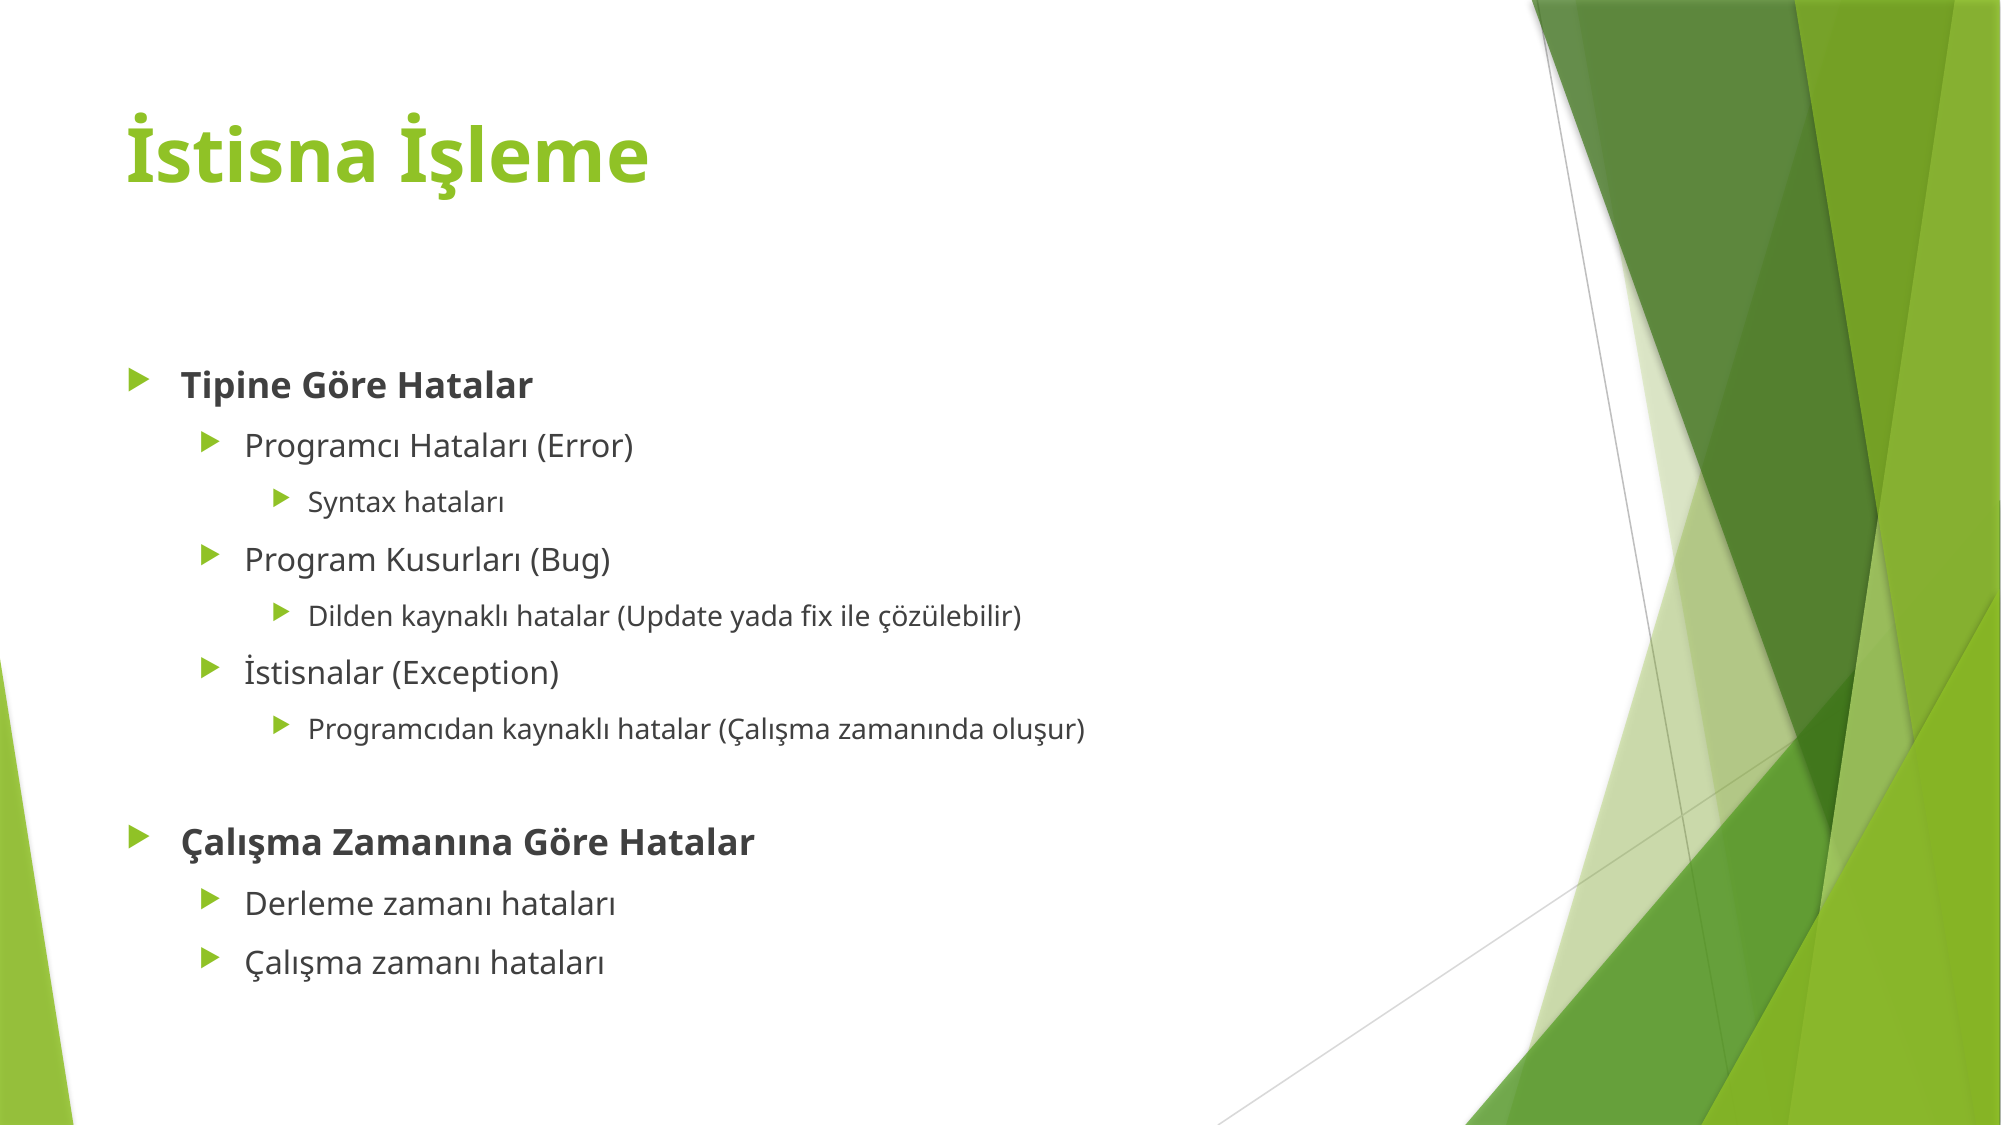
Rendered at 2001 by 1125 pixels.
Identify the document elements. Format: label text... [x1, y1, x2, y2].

title İstisna İşleme [111, 99, 1522, 317]
list Tipine Göre Hatalar Programcı Hataları (Error) Syntax hataları Program Kusurları (Bug) Dilden kaynaklı hatalar (Update yada fix ile çözülebilir) İstisnalar (Exception) Programcıdan kaynaklı hatalar (Çalışma zamanında oluşur) Çalışma Zamanına Göre Hatalar Derleme zamanı hataları Çalışma zamanı hataları [111, 354, 1522, 992]
